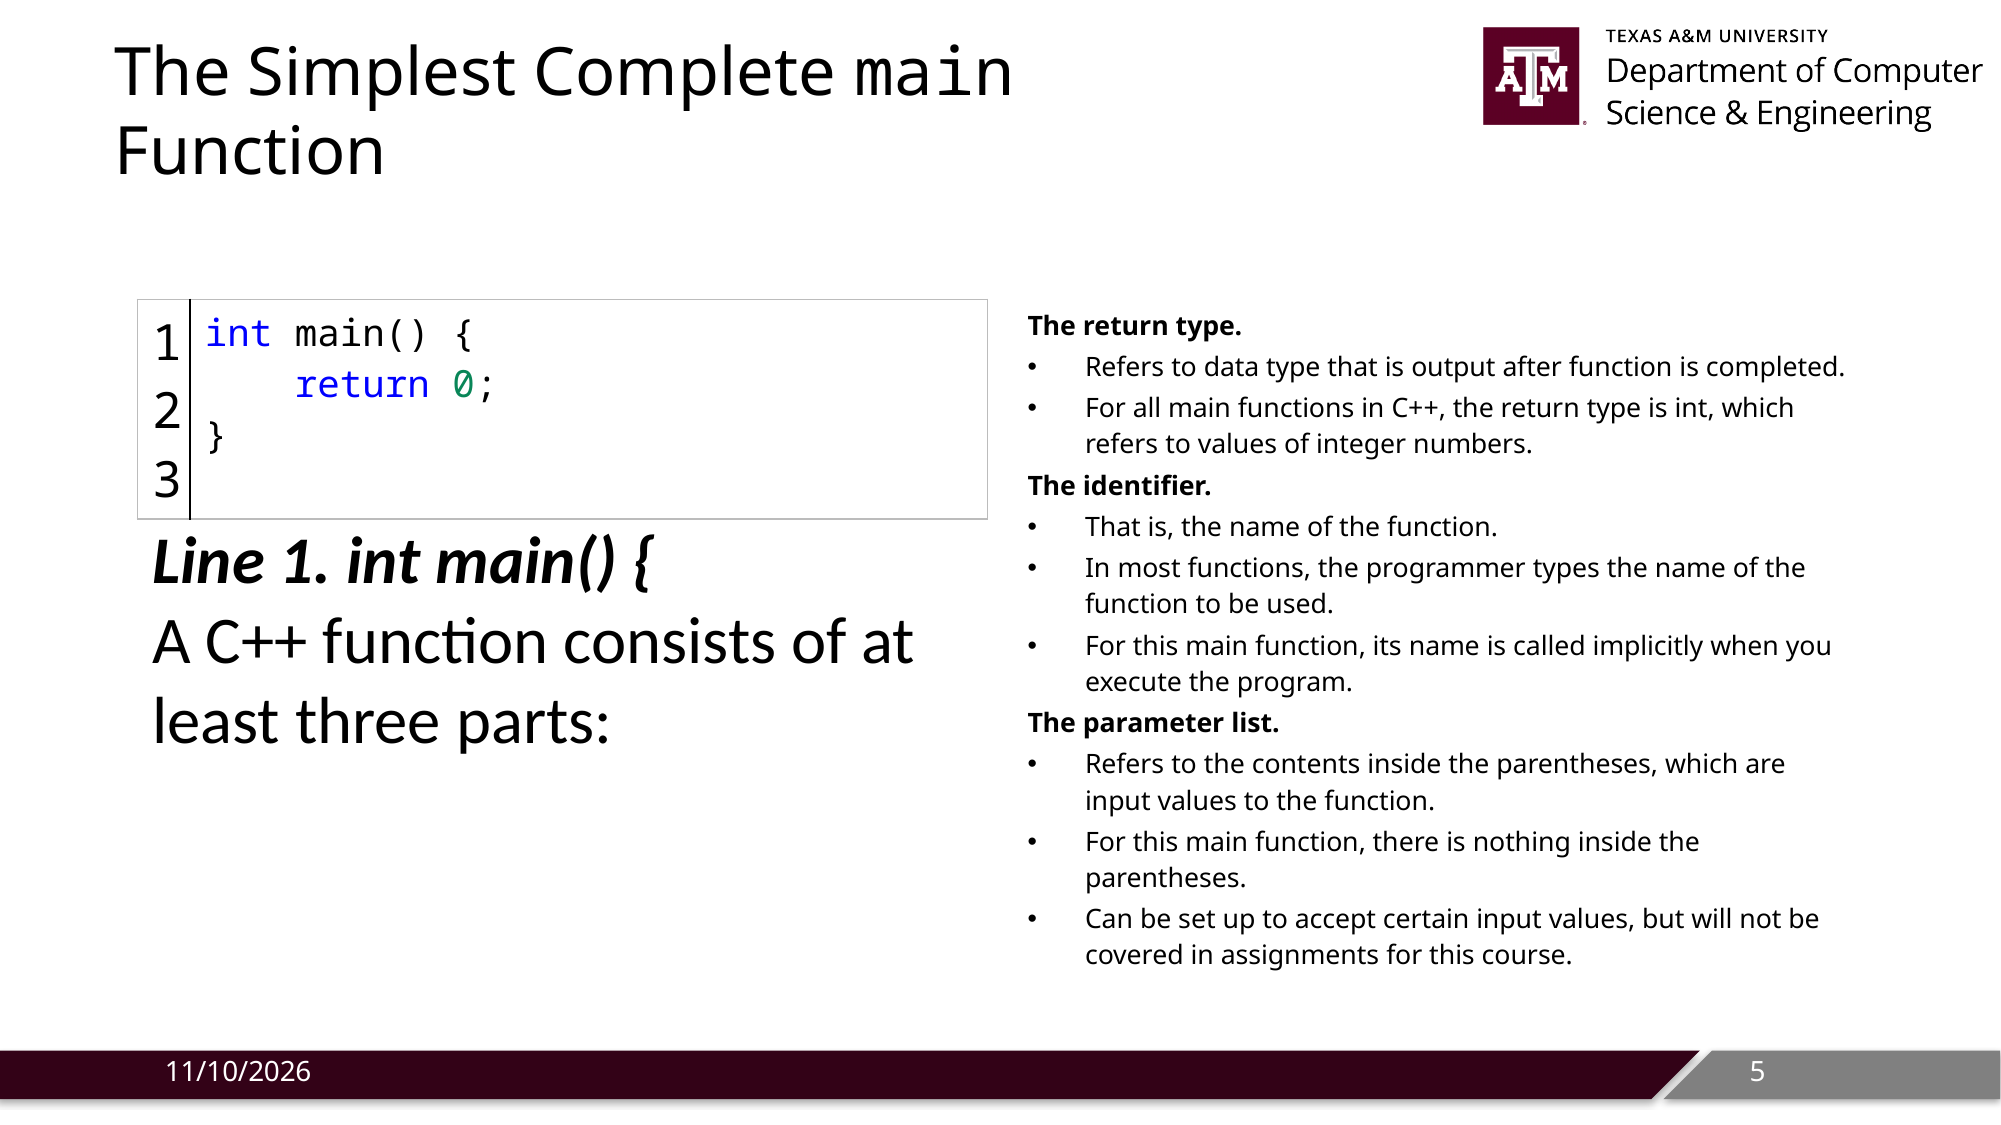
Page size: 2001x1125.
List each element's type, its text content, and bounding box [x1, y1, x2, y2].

table_header int main() { return 0; } [191, 300, 987, 509]
list The return type. Refers to data type that is output after function is completed. For all main functions in C++, the return type is int, which refers to values of integer numbers. The identifier. That is, the name of the function. In most functions, the programmer types the name of the function to be used. For this main function, its name is called implicitly when you execute the program. The parameter list. Refers to the contents inside the parentheses, which are input values to the function. For this main function, there is nothing inside the parentheses. Can be set up to accept certain input values, but will not be covered in assignments for this course. [1012, 299, 1863, 1014]
table_header 1 2 3 [138, 300, 189, 509]
title The Simplest Complete main Function [99, 41, 1225, 175]
text_box Line 1. int main() { A C++ function consists of at least three parts: [137, 509, 988, 764]
picture [1483, 27, 1983, 132]
